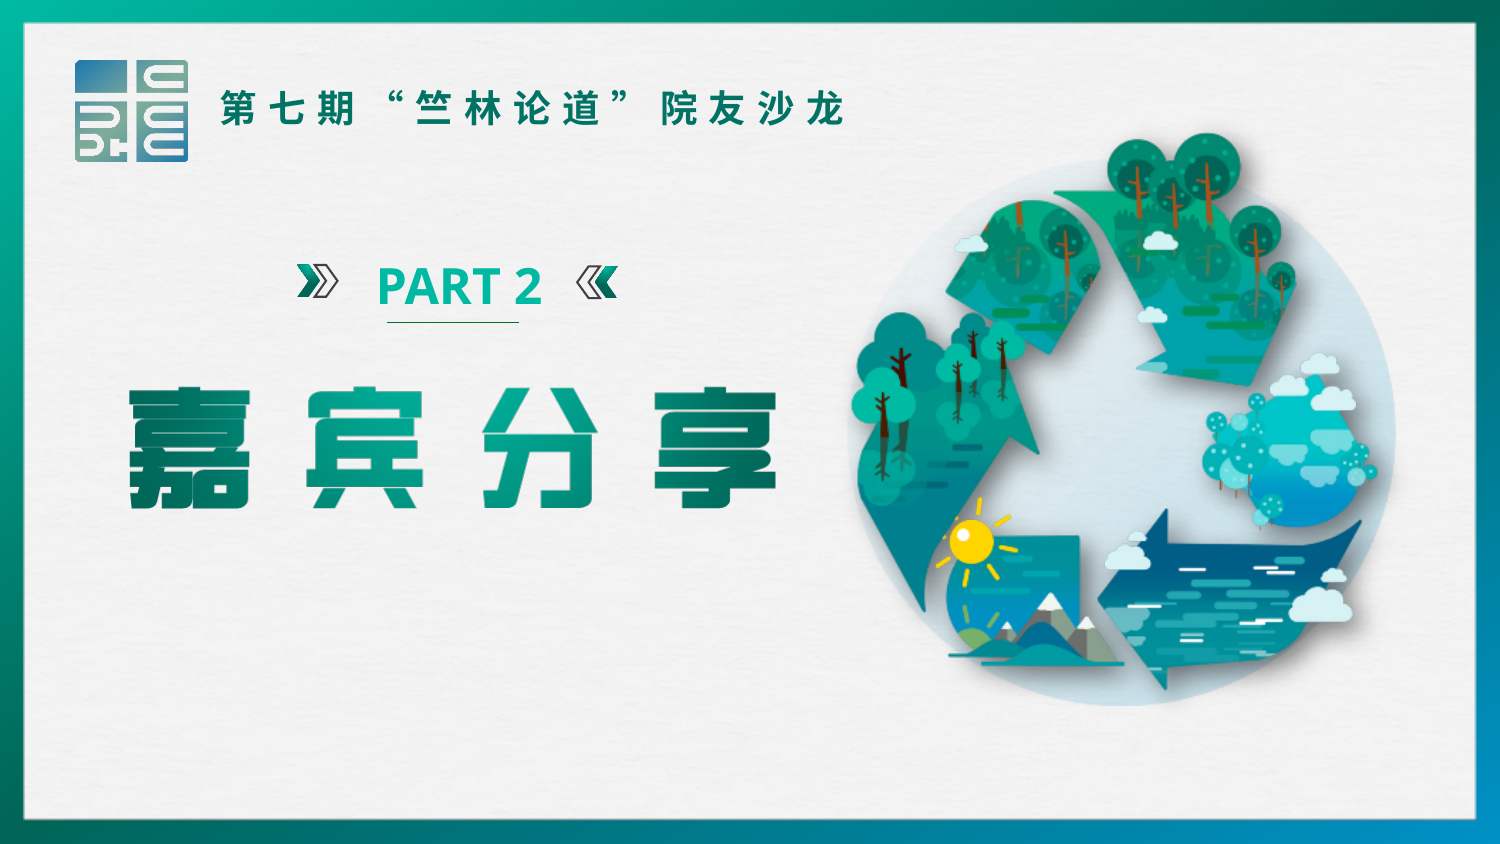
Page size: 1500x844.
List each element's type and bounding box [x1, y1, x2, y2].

text_box [577, 266, 618, 299]
text_box [297, 264, 338, 297]
picture [0, 0, 1500, 844]
